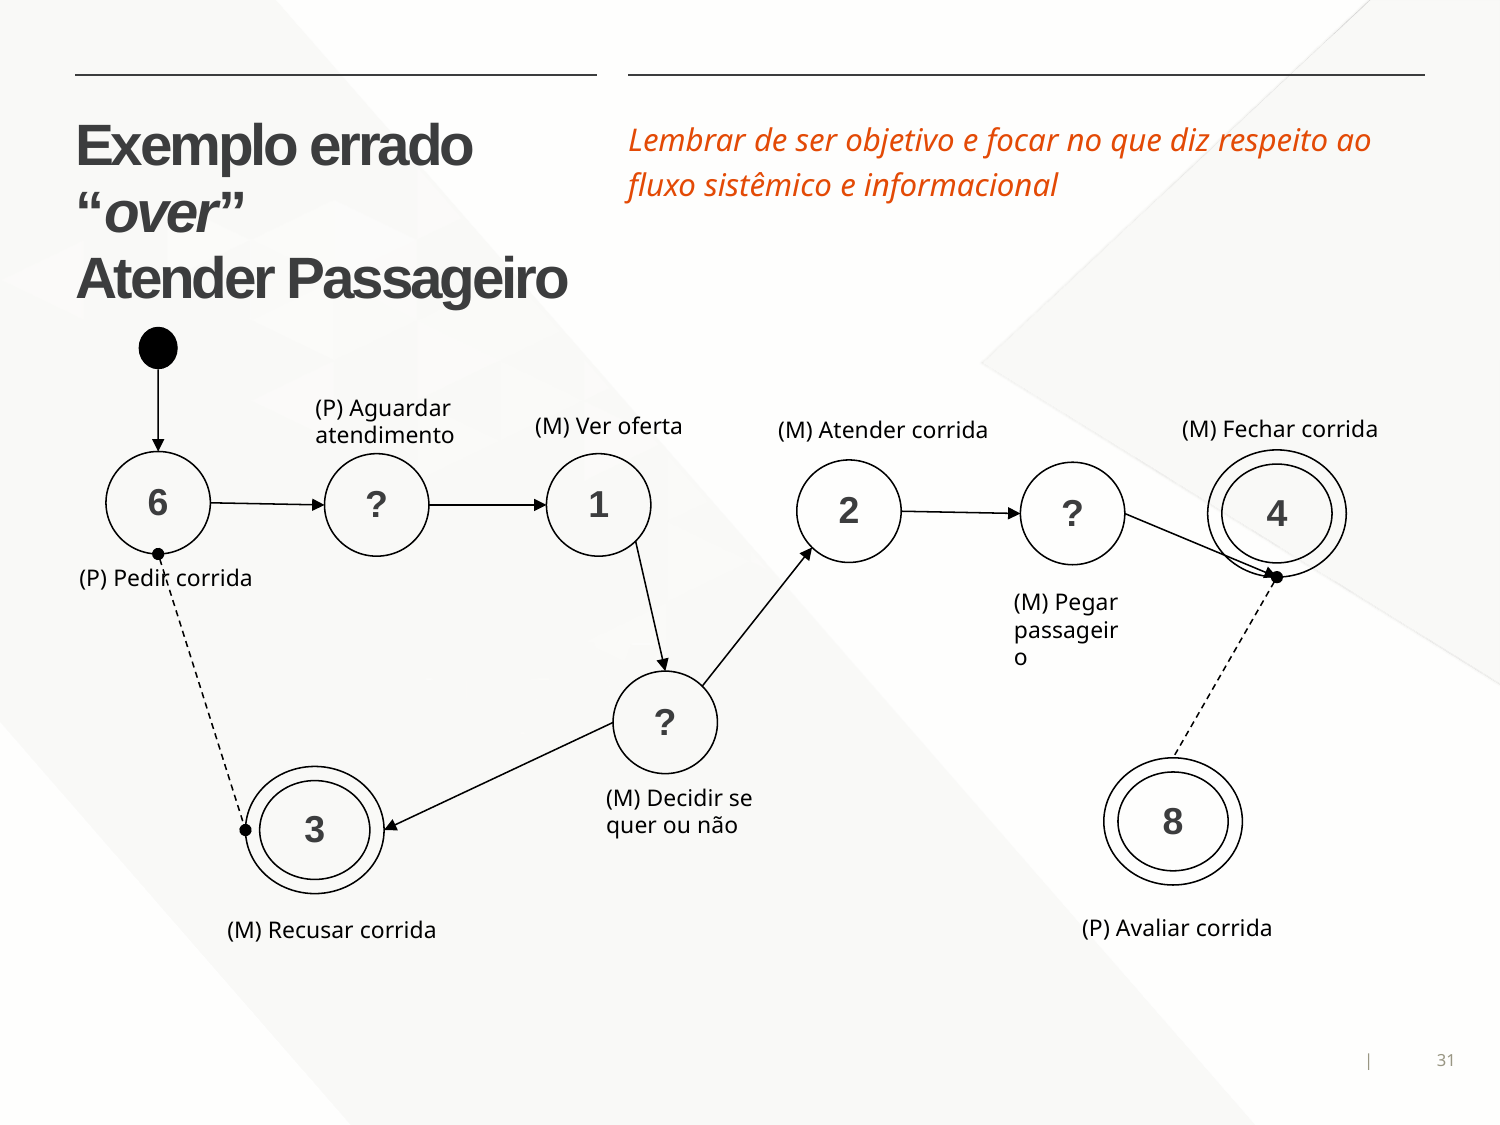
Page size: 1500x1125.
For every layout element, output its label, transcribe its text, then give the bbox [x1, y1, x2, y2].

text_box 1 [546, 453, 651, 557]
text_box (P) Pedir corrida [64, 556, 153, 599]
text_box (M) Ver oferta [520, 404, 699, 447]
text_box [383, 722, 614, 831]
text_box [900, 510, 1021, 514]
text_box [157, 553, 266, 786]
title Exemplo errado “over” Atender Passageiro [75, 112, 597, 314]
text_box 3 [245, 766, 384, 894]
text_box ? [324, 456, 429, 557]
text_box 4 [1207, 450, 1347, 577]
text_box [138, 326, 178, 370]
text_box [1172, 576, 1278, 759]
text_box (P) Aguardar atendimento [300, 385, 473, 456]
text_box (M) Decidir se quer ou não [591, 775, 771, 846]
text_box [210, 502, 325, 506]
text_box (M) Atender corrida [763, 407, 1004, 451]
text_box 8 [1103, 758, 1243, 886]
text_box (M) Pegar passageiro [999, 580, 1142, 678]
text_box 2 [796, 459, 902, 563]
text_box (M) Recusar corrida [212, 907, 453, 950]
list Lembrar de ser objetivo e focar no que diz respeito ao fluxo sistêmico e informacional [628, 112, 1425, 1014]
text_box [701, 547, 813, 687]
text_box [635, 540, 666, 672]
text_box ? [1020, 462, 1125, 565]
text_box (P) Avaliar corrida [1067, 905, 1289, 949]
text_box 6 [105, 451, 211, 554]
text_box ? [613, 671, 718, 774]
text_box (M) Fechar corrida [1167, 407, 1394, 450]
